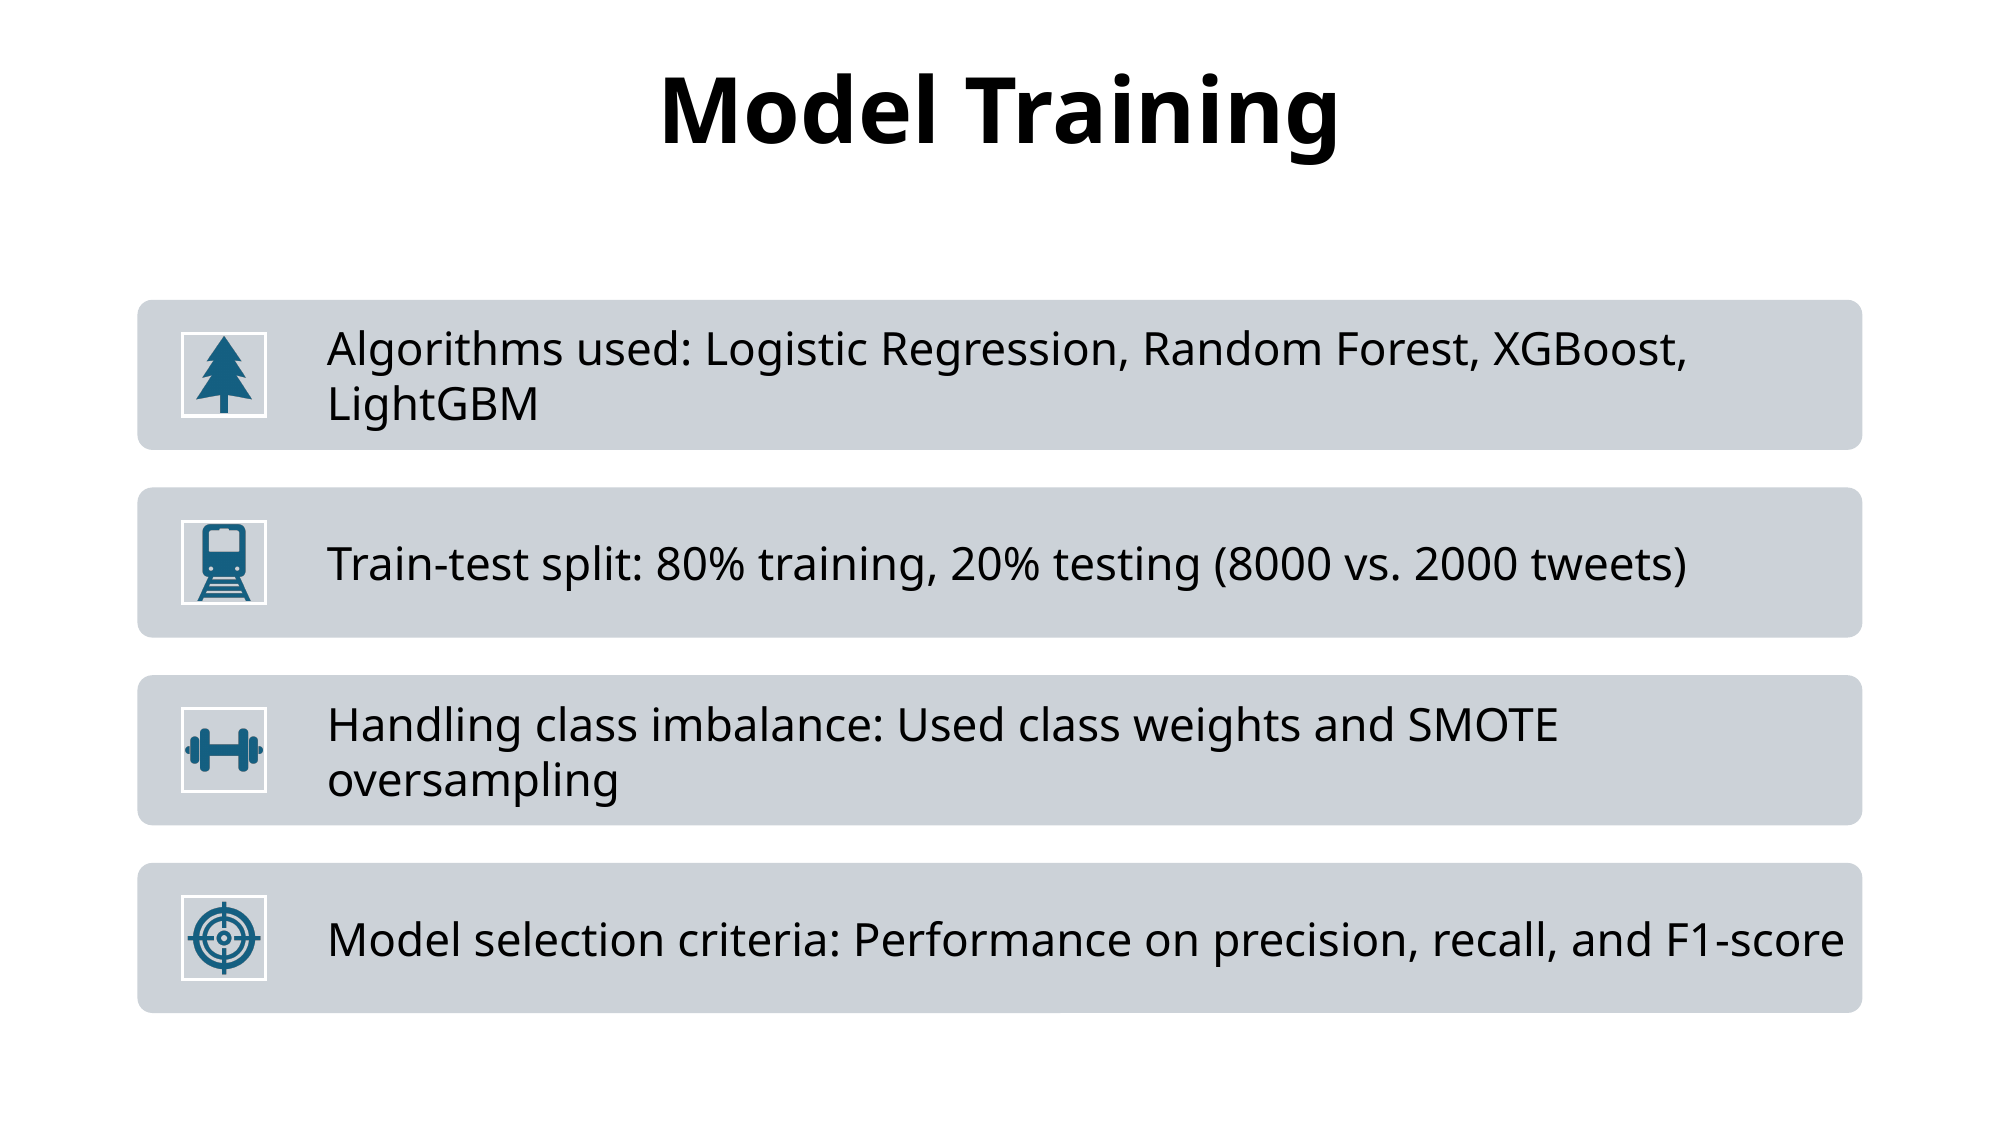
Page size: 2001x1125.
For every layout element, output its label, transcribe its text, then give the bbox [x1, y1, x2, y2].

title Model Training [137, 59, 1863, 278]
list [136, 298, 1863, 1014]
